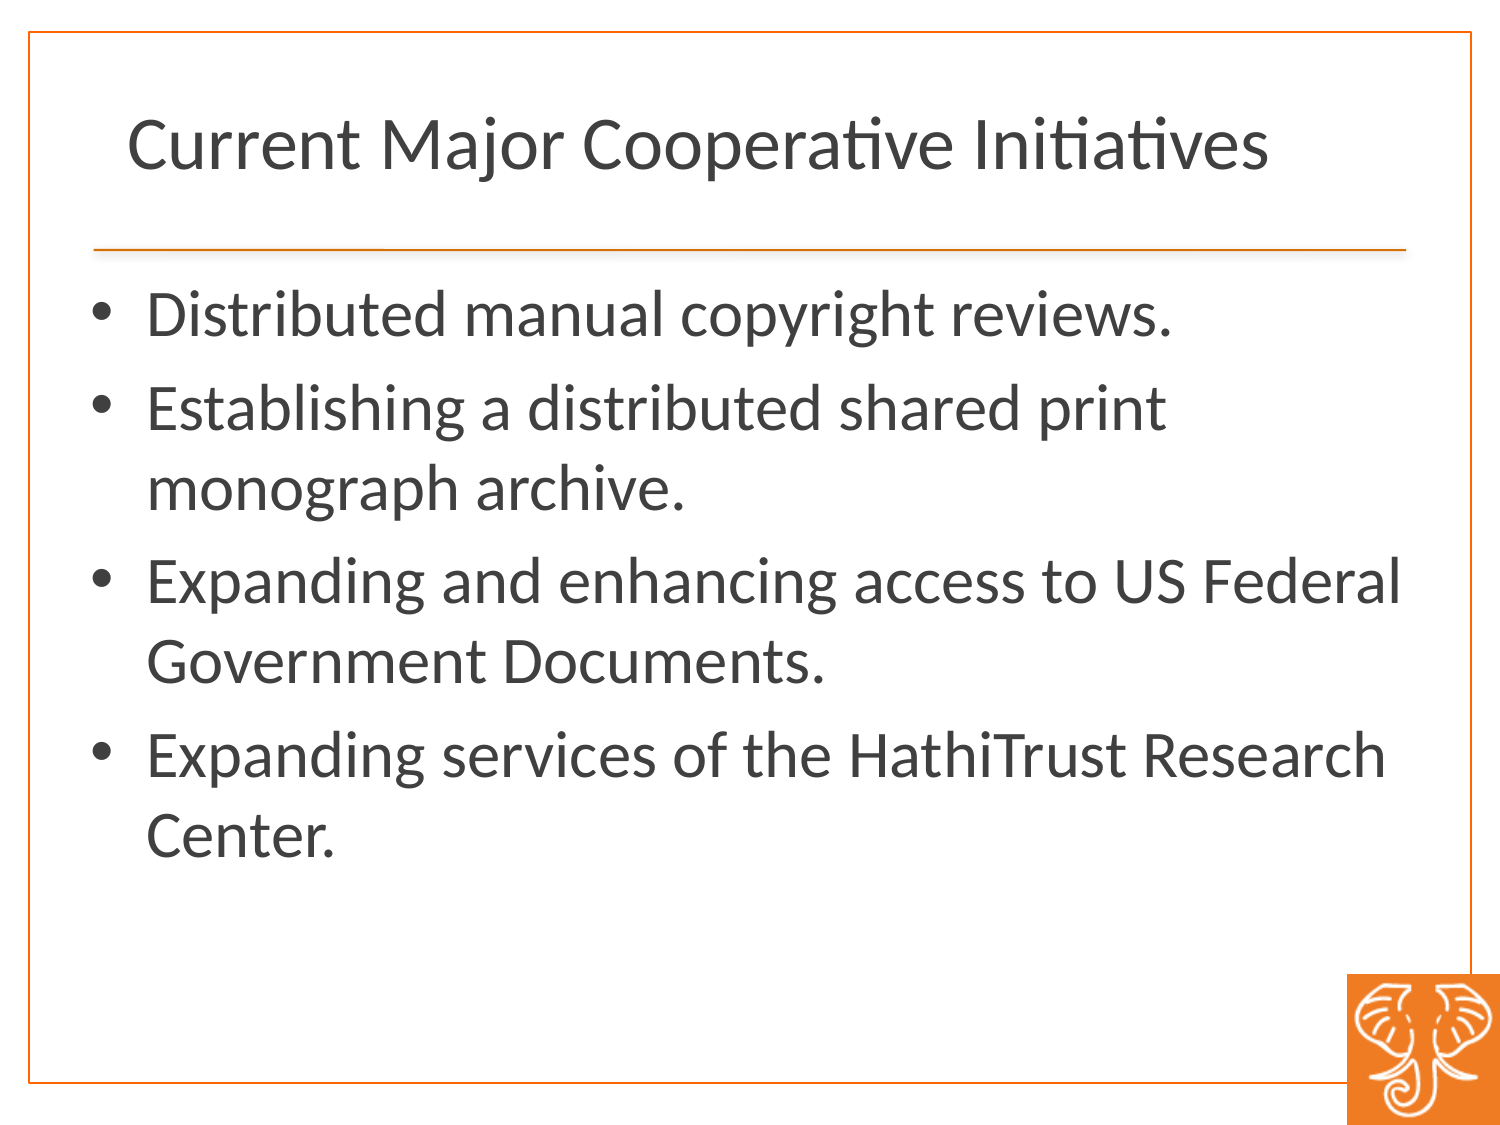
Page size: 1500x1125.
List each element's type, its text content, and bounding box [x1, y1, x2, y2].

list Distributed manual copyright reviews. Establishing a distributed shared print monograph archive. Expanding and enhancing access to US Federal Government Documents. Expanding services of the HathiTrust Research Center. [75, 262, 1425, 1066]
title Current Major Cooperative Initiatives [75, 45, 1425, 233]
picture [1347, 974, 1500, 1125]
